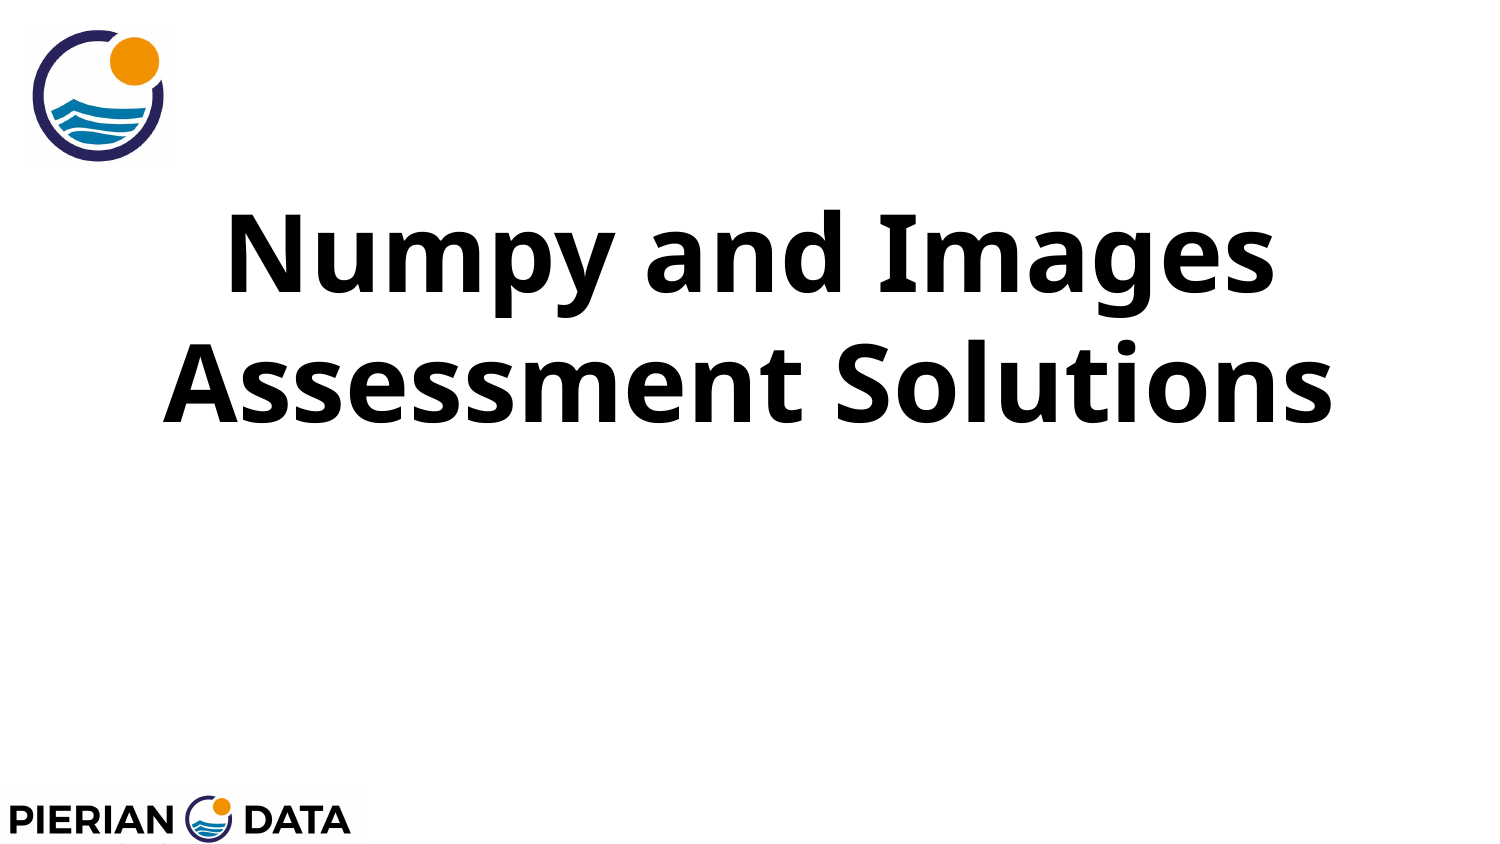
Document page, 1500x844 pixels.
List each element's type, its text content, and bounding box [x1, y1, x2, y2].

picture [24, 24, 172, 167]
picture [0, 787, 368, 844]
title Numpy and Images Assessment Solutions [51, 122, 1449, 459]
